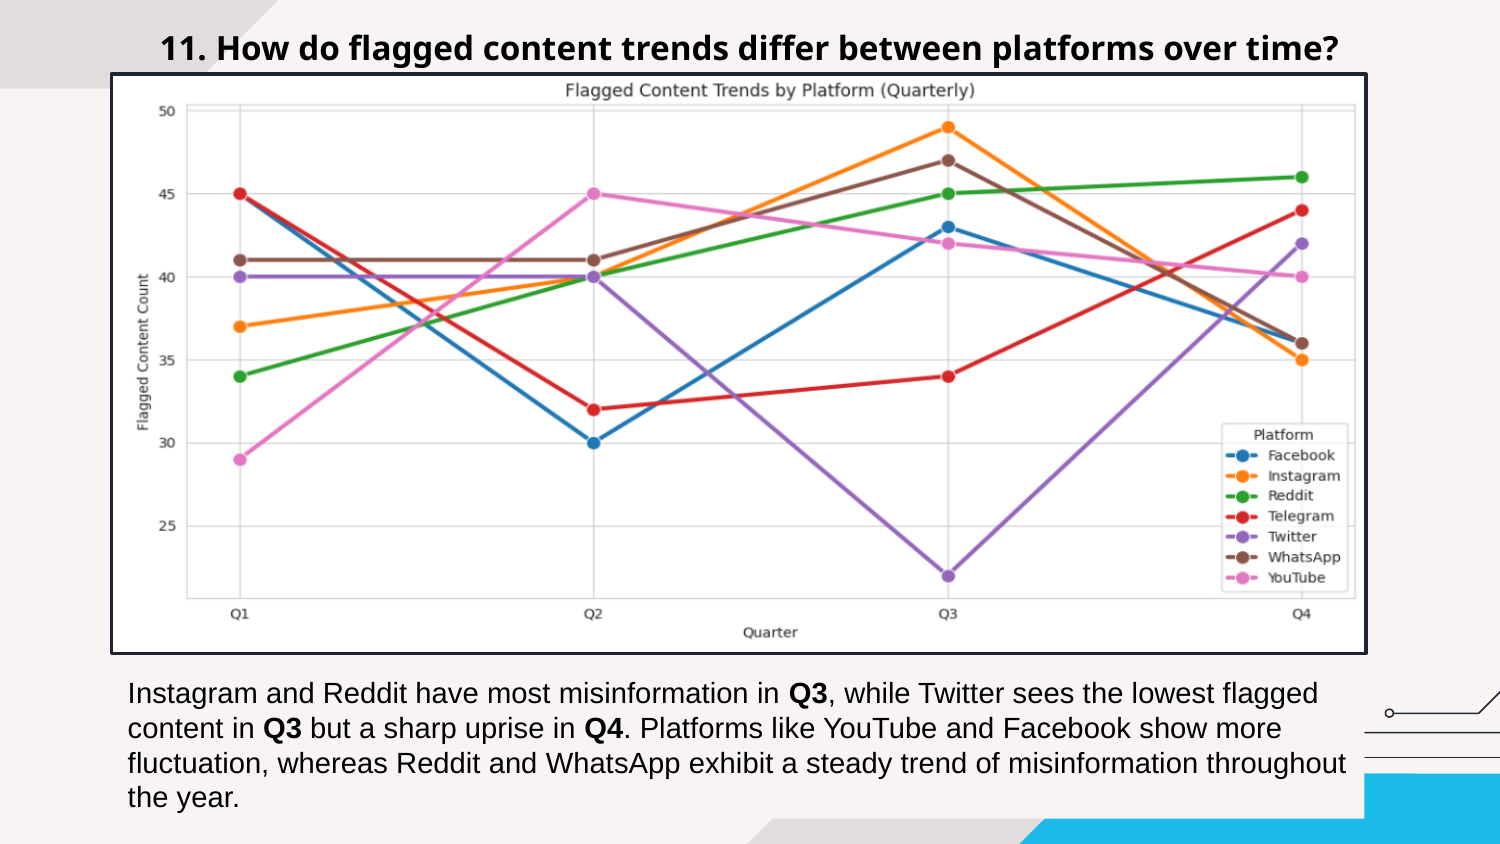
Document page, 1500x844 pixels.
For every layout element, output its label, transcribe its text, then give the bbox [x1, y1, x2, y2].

title 11. How do flagged content trends differ between platforms over time? [118, 12, 1382, 107]
picture [112, 75, 1365, 653]
text_box Instagram and Reddit have most misinformation in Q3, while Twitter sees the lowest flagged content in Q3 but a sharp uprise in Q4. Platforms like YouTube and Facebook show more fluctuation, whereas Reddit and WhatsApp exhibit a steady trend of misinformation throughout the year. [112, 658, 1365, 819]
